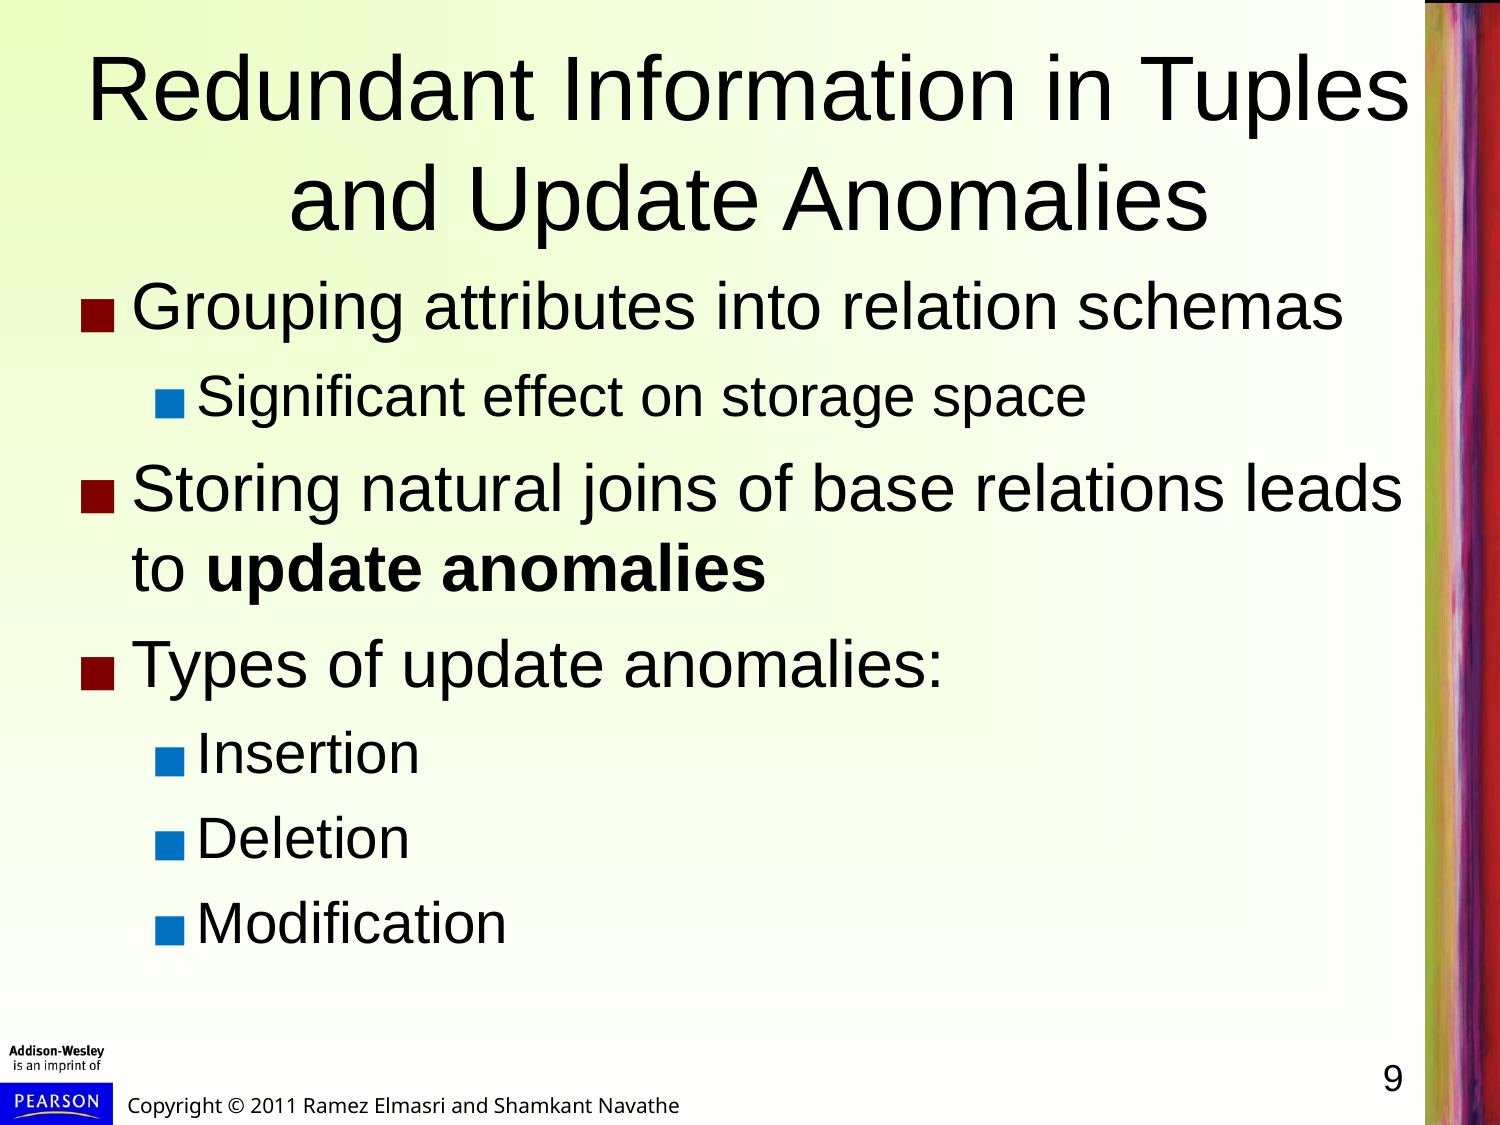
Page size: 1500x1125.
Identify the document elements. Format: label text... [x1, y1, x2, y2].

title Redundant Information in Tuples and Update Anomalies [75, 44, 1425, 233]
list Grouping attributes into relation schemas Significant effect on storage space Storing natural joins of base relations leads to update anomalies Types of update anomalies: Insertion Deletion Modification [75, 263, 1425, 1006]
slide_number 9 [1328, 1038, 1419, 1125]
picture [0, 0, 1500, 1125]
